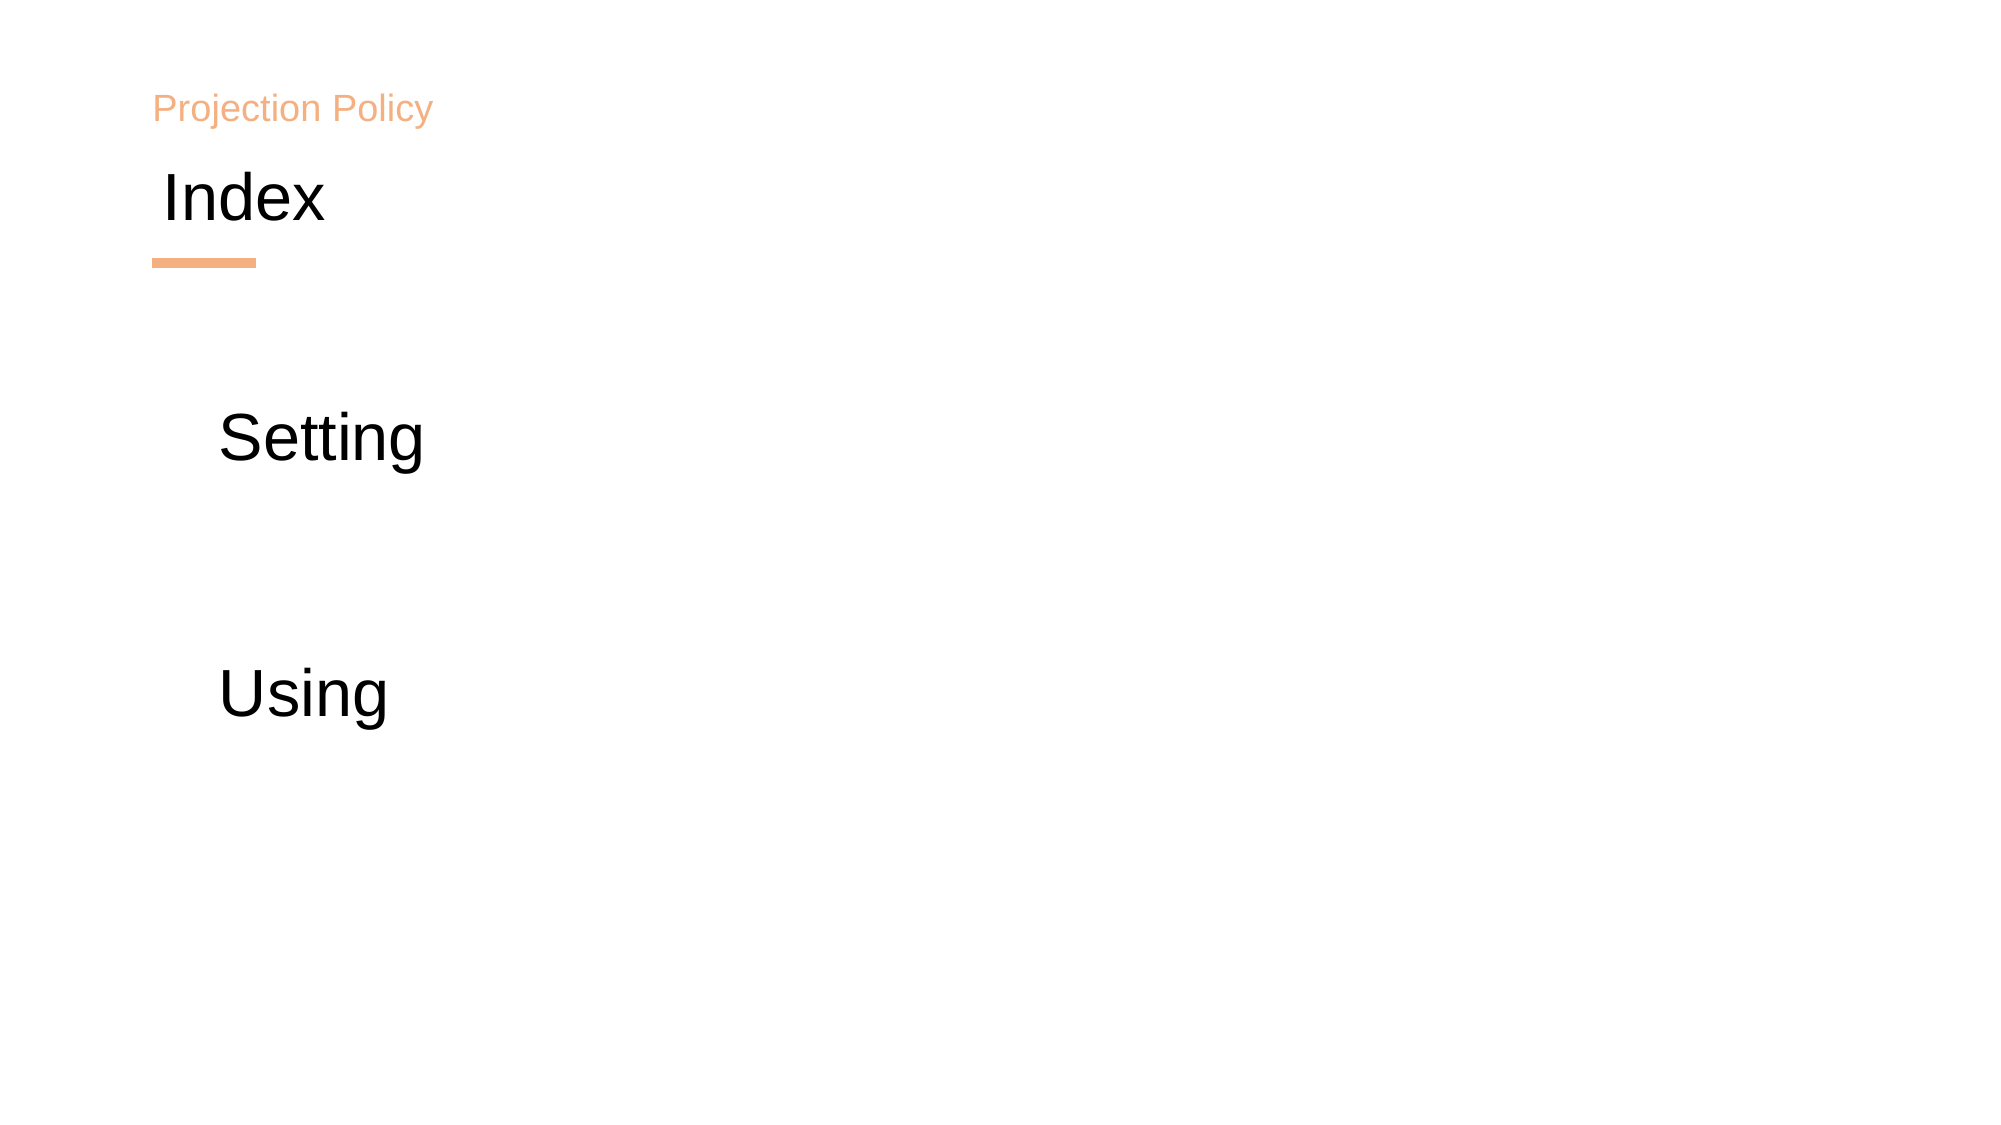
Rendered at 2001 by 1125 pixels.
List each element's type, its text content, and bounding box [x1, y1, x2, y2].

text_box Projection Policy [137, 63, 468, 155]
text_box Using [204, 642, 1873, 738]
text_box Index [147, 115, 1873, 282]
text_box Setting [204, 386, 1873, 481]
